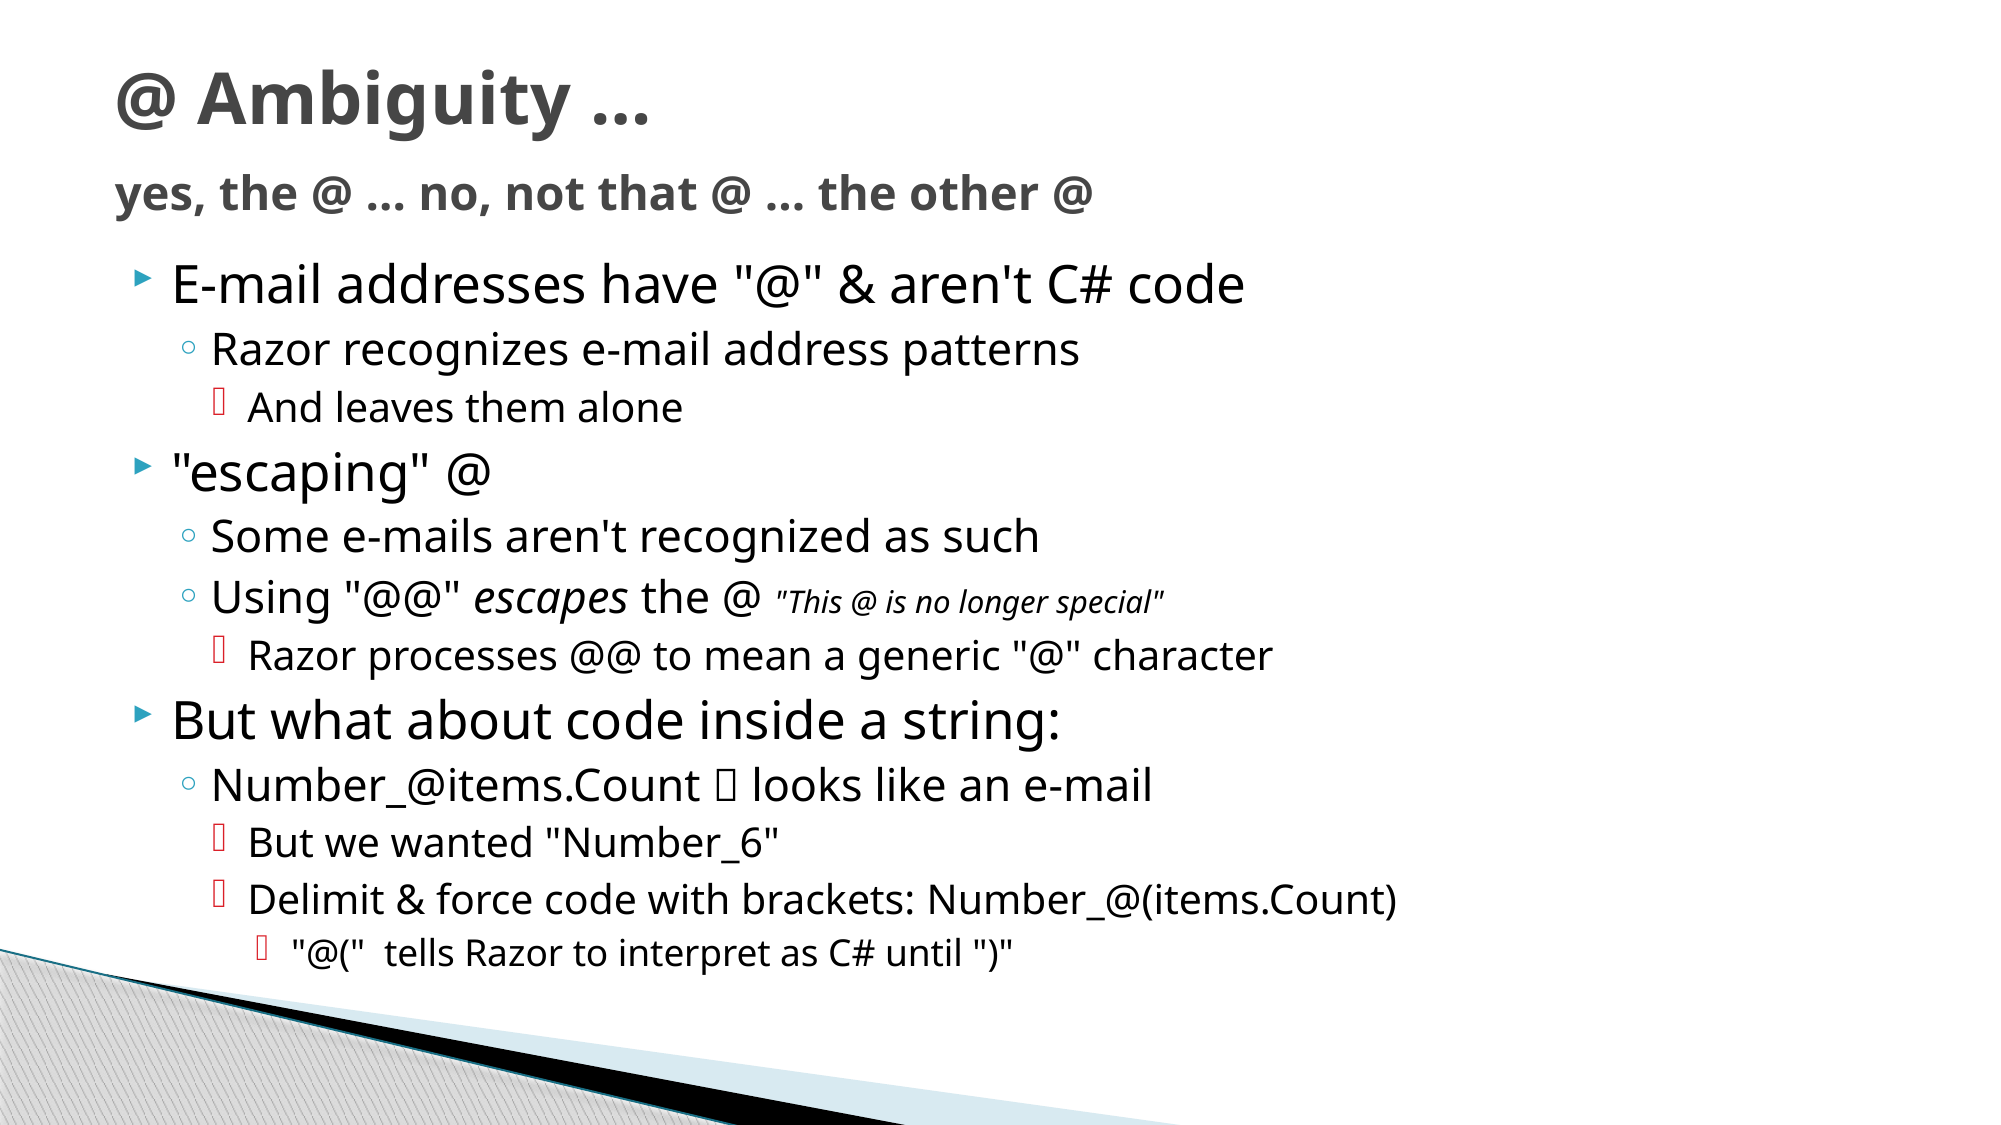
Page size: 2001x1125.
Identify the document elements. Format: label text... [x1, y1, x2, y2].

title @ Ambiguity … yes, the @ … no, not that @ … the other @ [99, 45, 1900, 233]
list E-mail addresses have "@" & aren't C# code Razor recognizes e-mail address patterns And leaves them alone "escaping" @ Some e-mails aren't recognized as such Using "@@" escapes the @ "This @ is no longer special" Razor processes @@ to mean a generic "@" character But what about code inside a string: Number_@items.Count  looks like an e-mail But we wanted "Number_6" Delimit & force code with brackets: Number_@(items.Count) "@(" tells Razor to interpret as C# until ")" [99, 243, 1900, 986]
